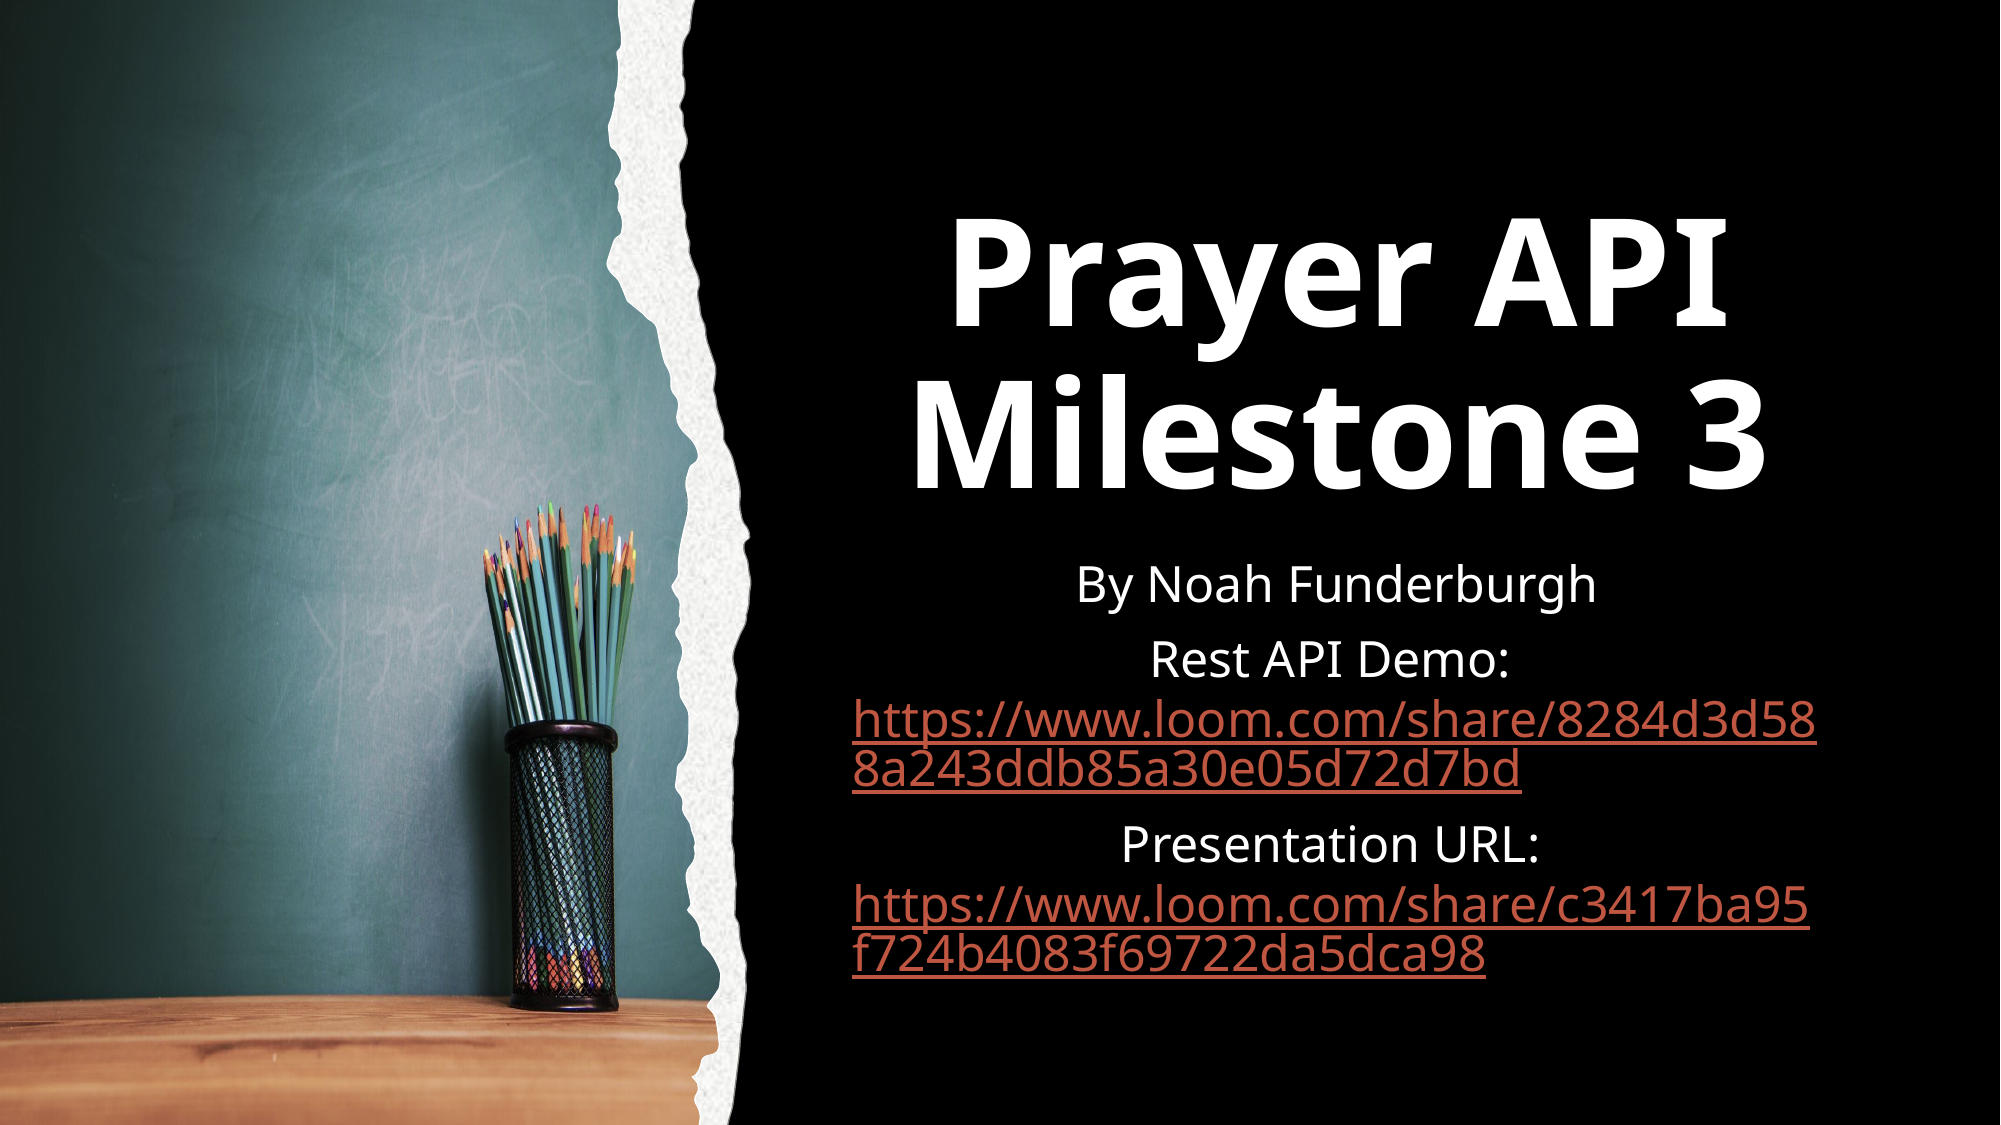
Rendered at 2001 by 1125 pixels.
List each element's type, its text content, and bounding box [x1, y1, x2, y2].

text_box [606, 0, 752, 1125]
subtitle By Noah Funderburgh Rest API Demo: https://www.loom.com/share/8284d3d588a243ddb85a30e05d72d7bd Presentation URL: https://www.loom.com/share/c3417ba95f724b4083f69722da5dca98 [837, 551, 1838, 946]
picture [0, 0, 606, 1125]
title Prayer API Milestone 3 [752, 55, 1967, 529]
text_box [752, 0, 2000, 1125]
